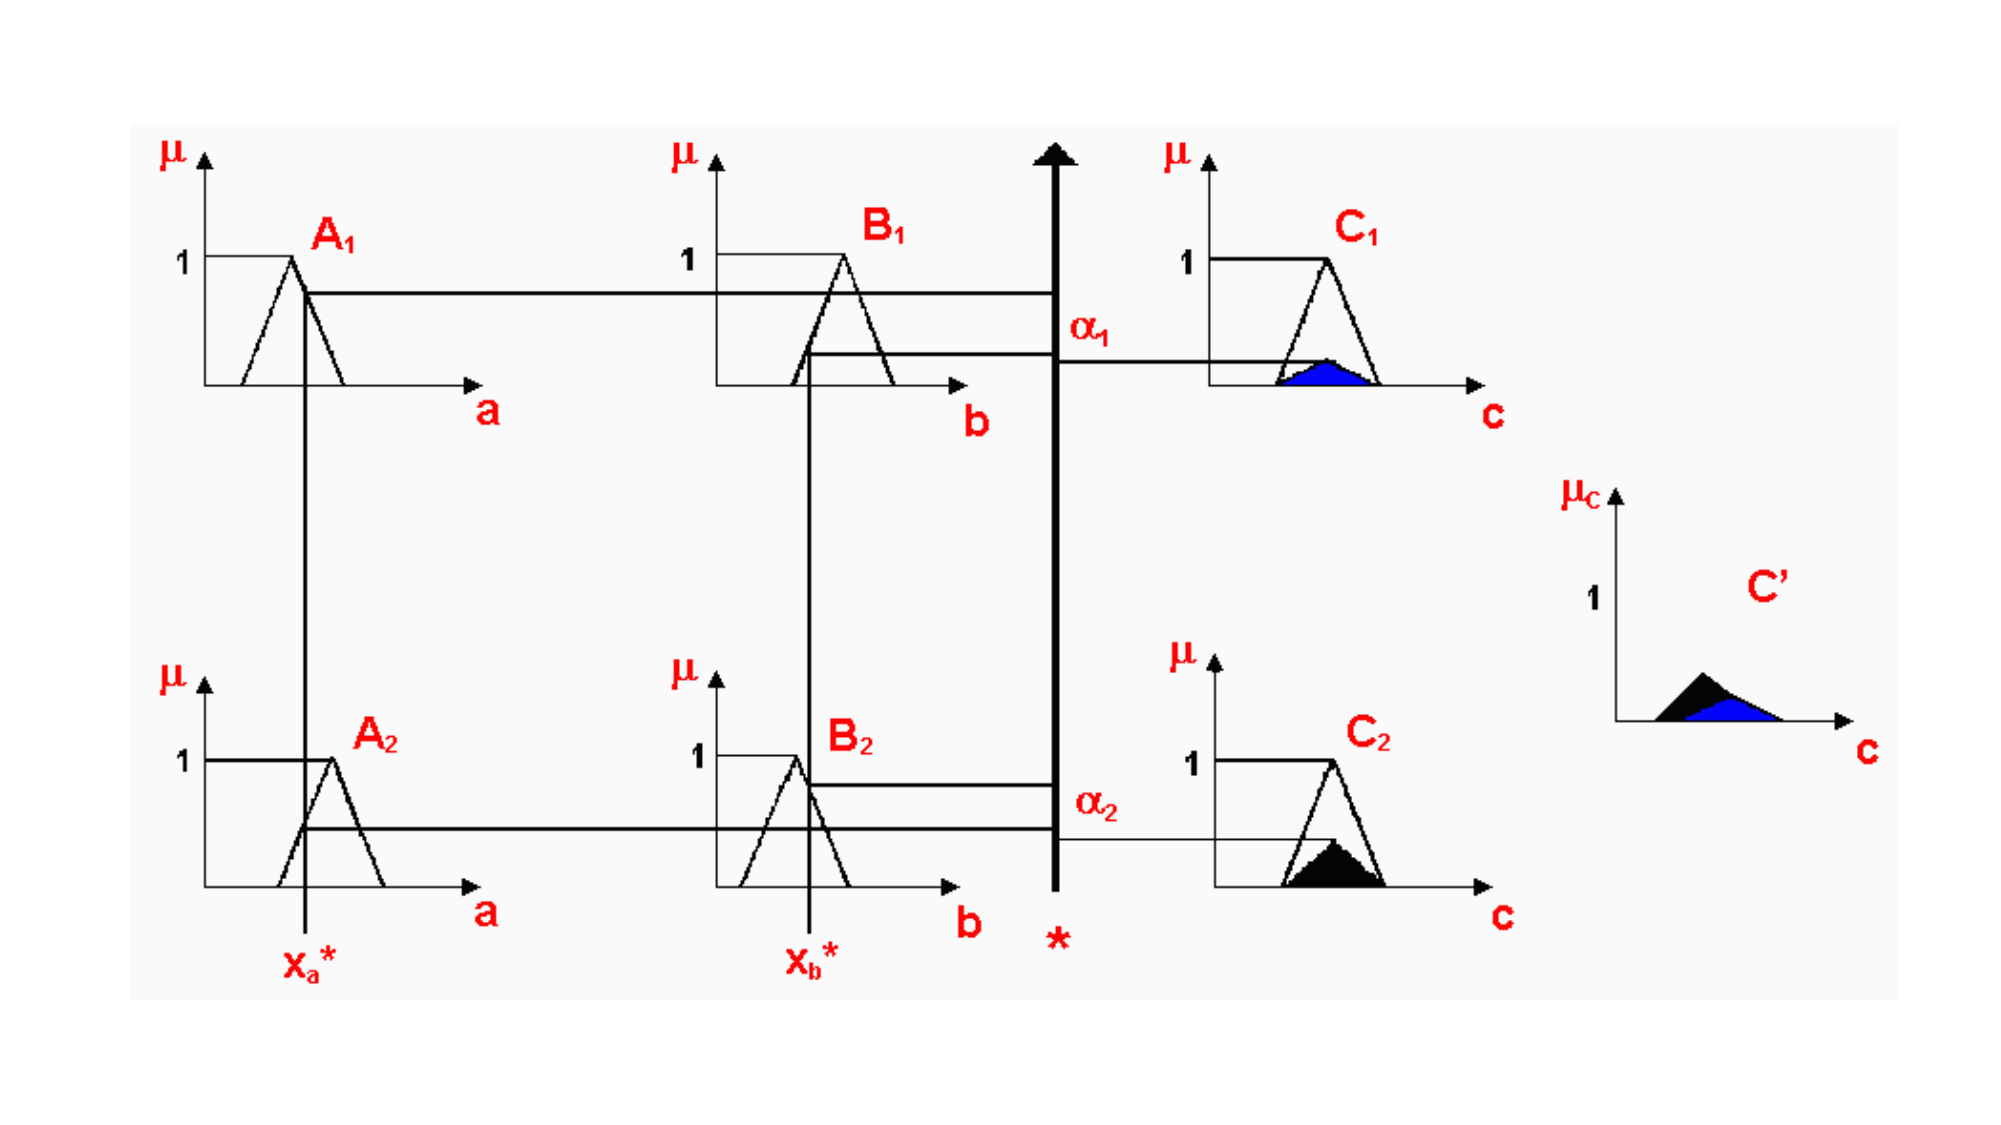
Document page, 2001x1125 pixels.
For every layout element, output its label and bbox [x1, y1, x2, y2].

picture [130, 124, 1899, 1000]
